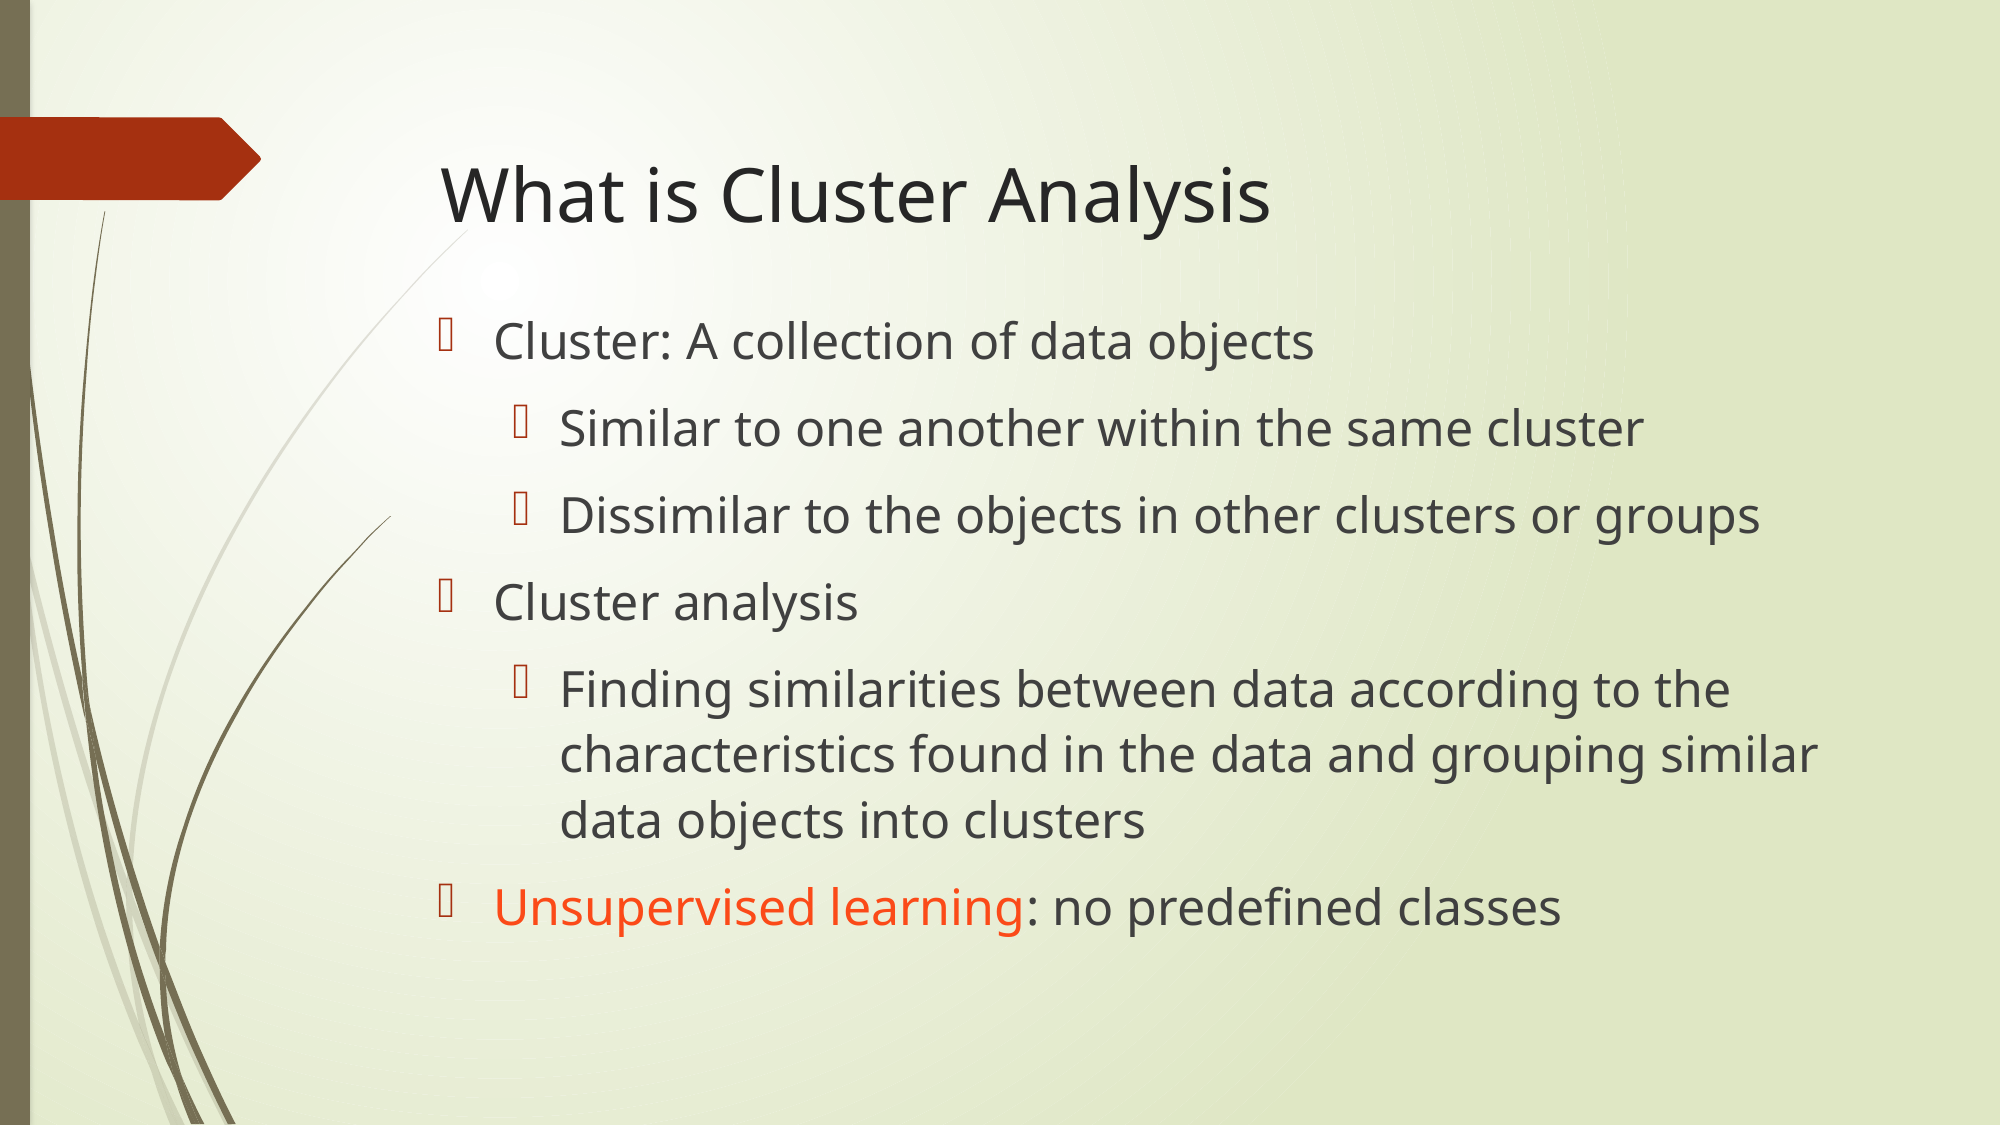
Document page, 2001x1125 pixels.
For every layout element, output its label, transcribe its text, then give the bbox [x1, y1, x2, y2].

title What is Cluster Analysis [425, 139, 1888, 296]
list Cluster: A collection of data objects Similar to one another within the same cluster Dissimilar to the objects in other clusters or groups Cluster analysis Finding similarities between data according to the characteristics found in the data and grouping similar data objects into clusters Unsupervised learning: no predefined classes [422, 296, 1888, 1052]
